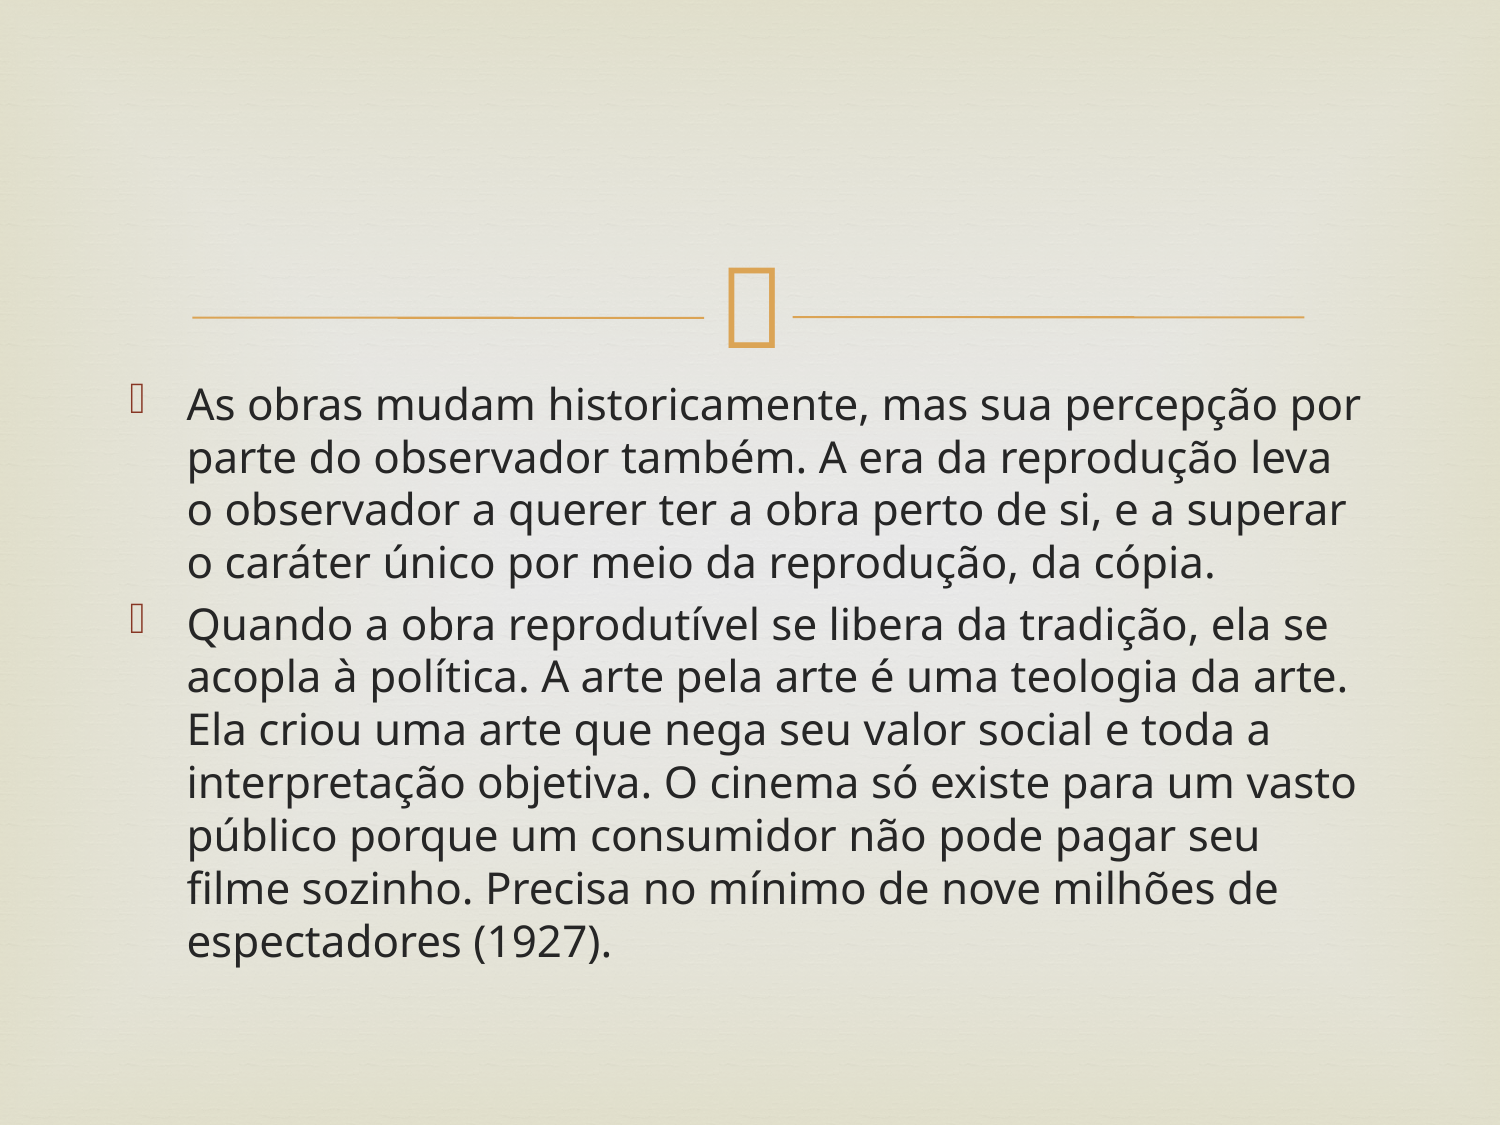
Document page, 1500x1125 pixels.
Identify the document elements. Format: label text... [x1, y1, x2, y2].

list As obras mudam historicamente, mas sua percepção por parte do observador também. A era da reprodução leva o observador a querer ter a obra perto de si, e a superar o caráter único por meio da reprodução, da cópia. Quando a obra reprodutível se libera da tradição, ela se acopla à política. A arte pela arte é uma teologia da arte. Ela criou uma arte que nega seu valor social e toda a interpretação objetiva. O cinema só existe para um vasto público porque um consumidor não pode pagar seu filme sozinho. Precisa no mínimo de nove milhões de espectadores (1927). [114, 368, 1386, 1005]
